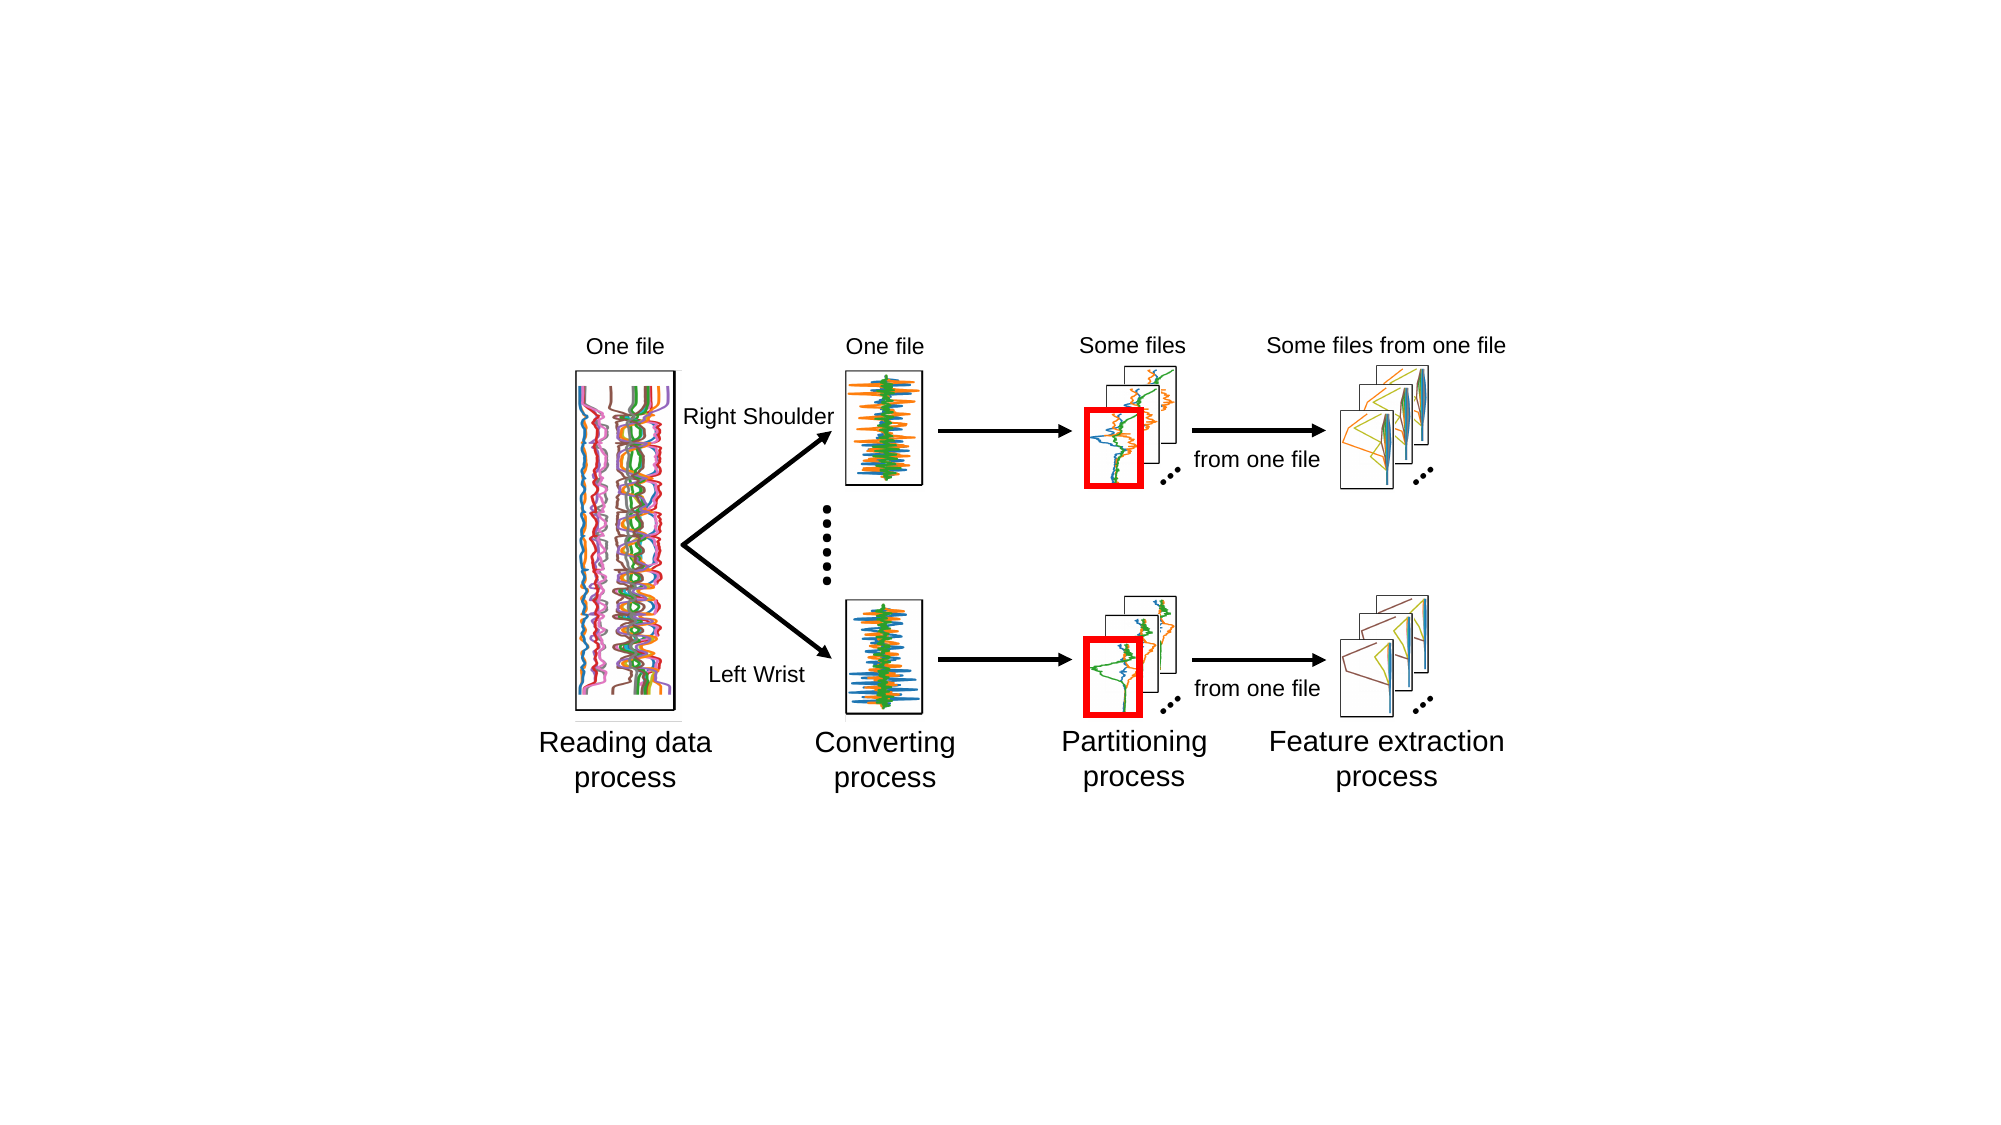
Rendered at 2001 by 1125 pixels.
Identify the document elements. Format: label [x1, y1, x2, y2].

text_box [475, 323, 1559, 802]
